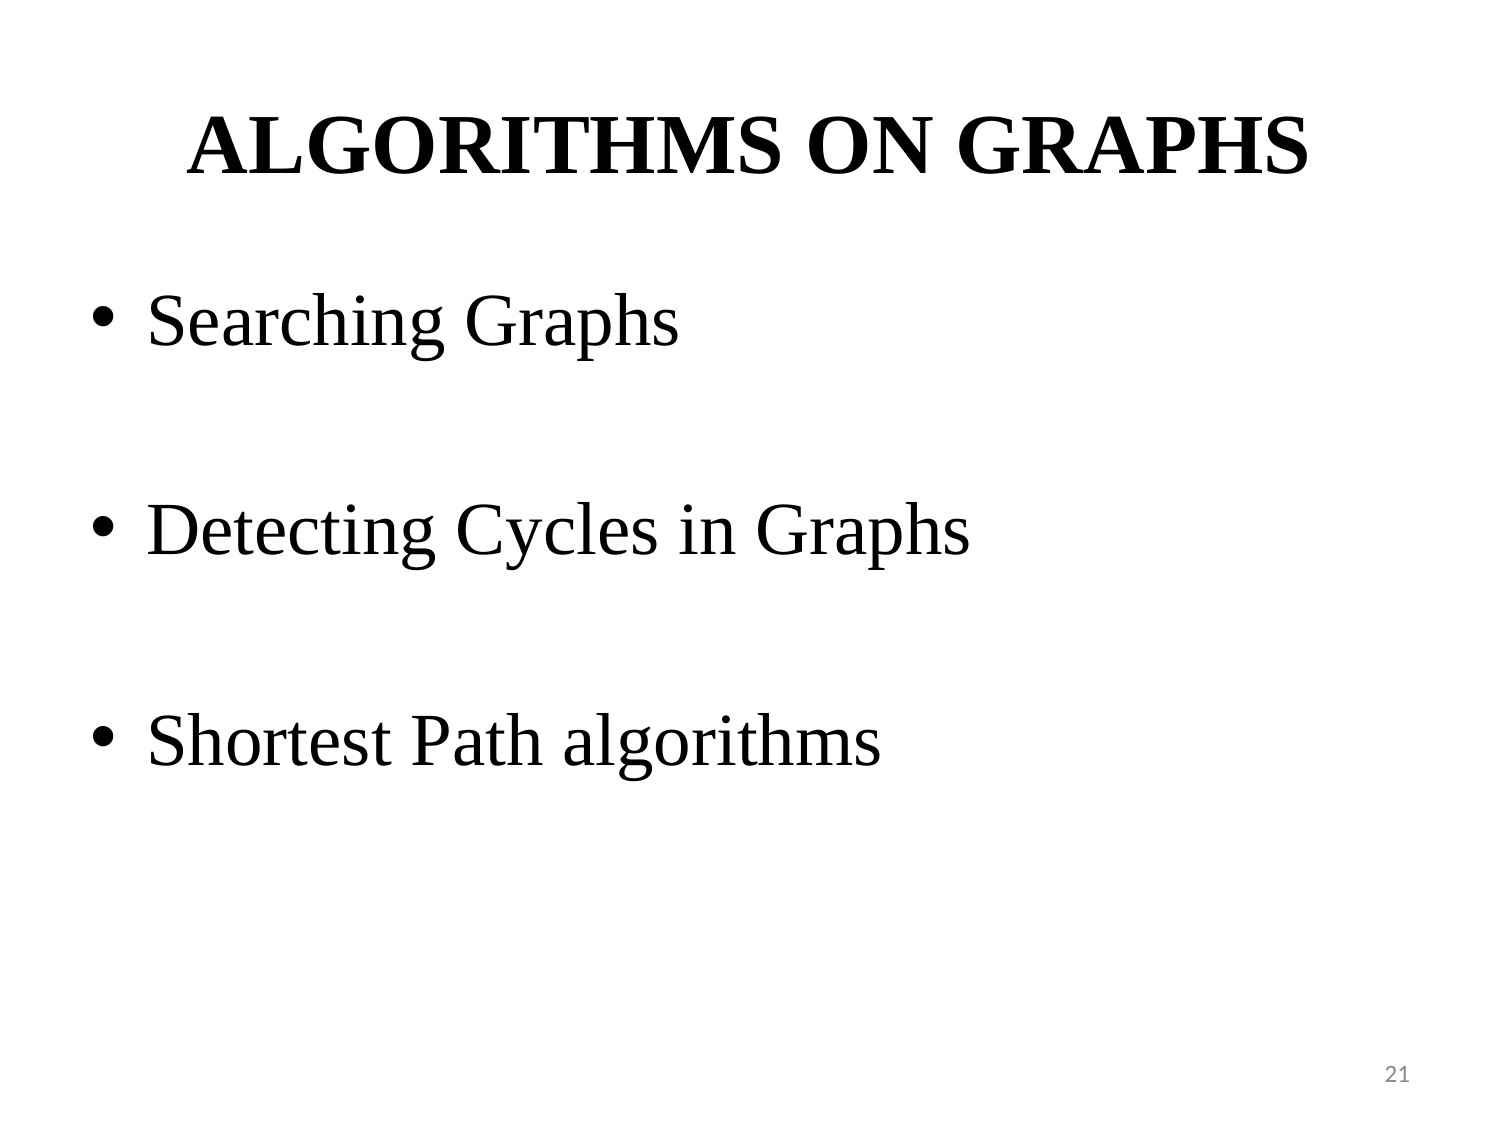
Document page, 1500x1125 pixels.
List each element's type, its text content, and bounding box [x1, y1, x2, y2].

list Searching Graphs Detecting Cycles in Graphs Shortest Path algorithms [75, 262, 1475, 1005]
slide_number ‹#› [1074, 1042, 1425, 1103]
title ALGORITHMS ON GRAPHS [75, 45, 1425, 233]
